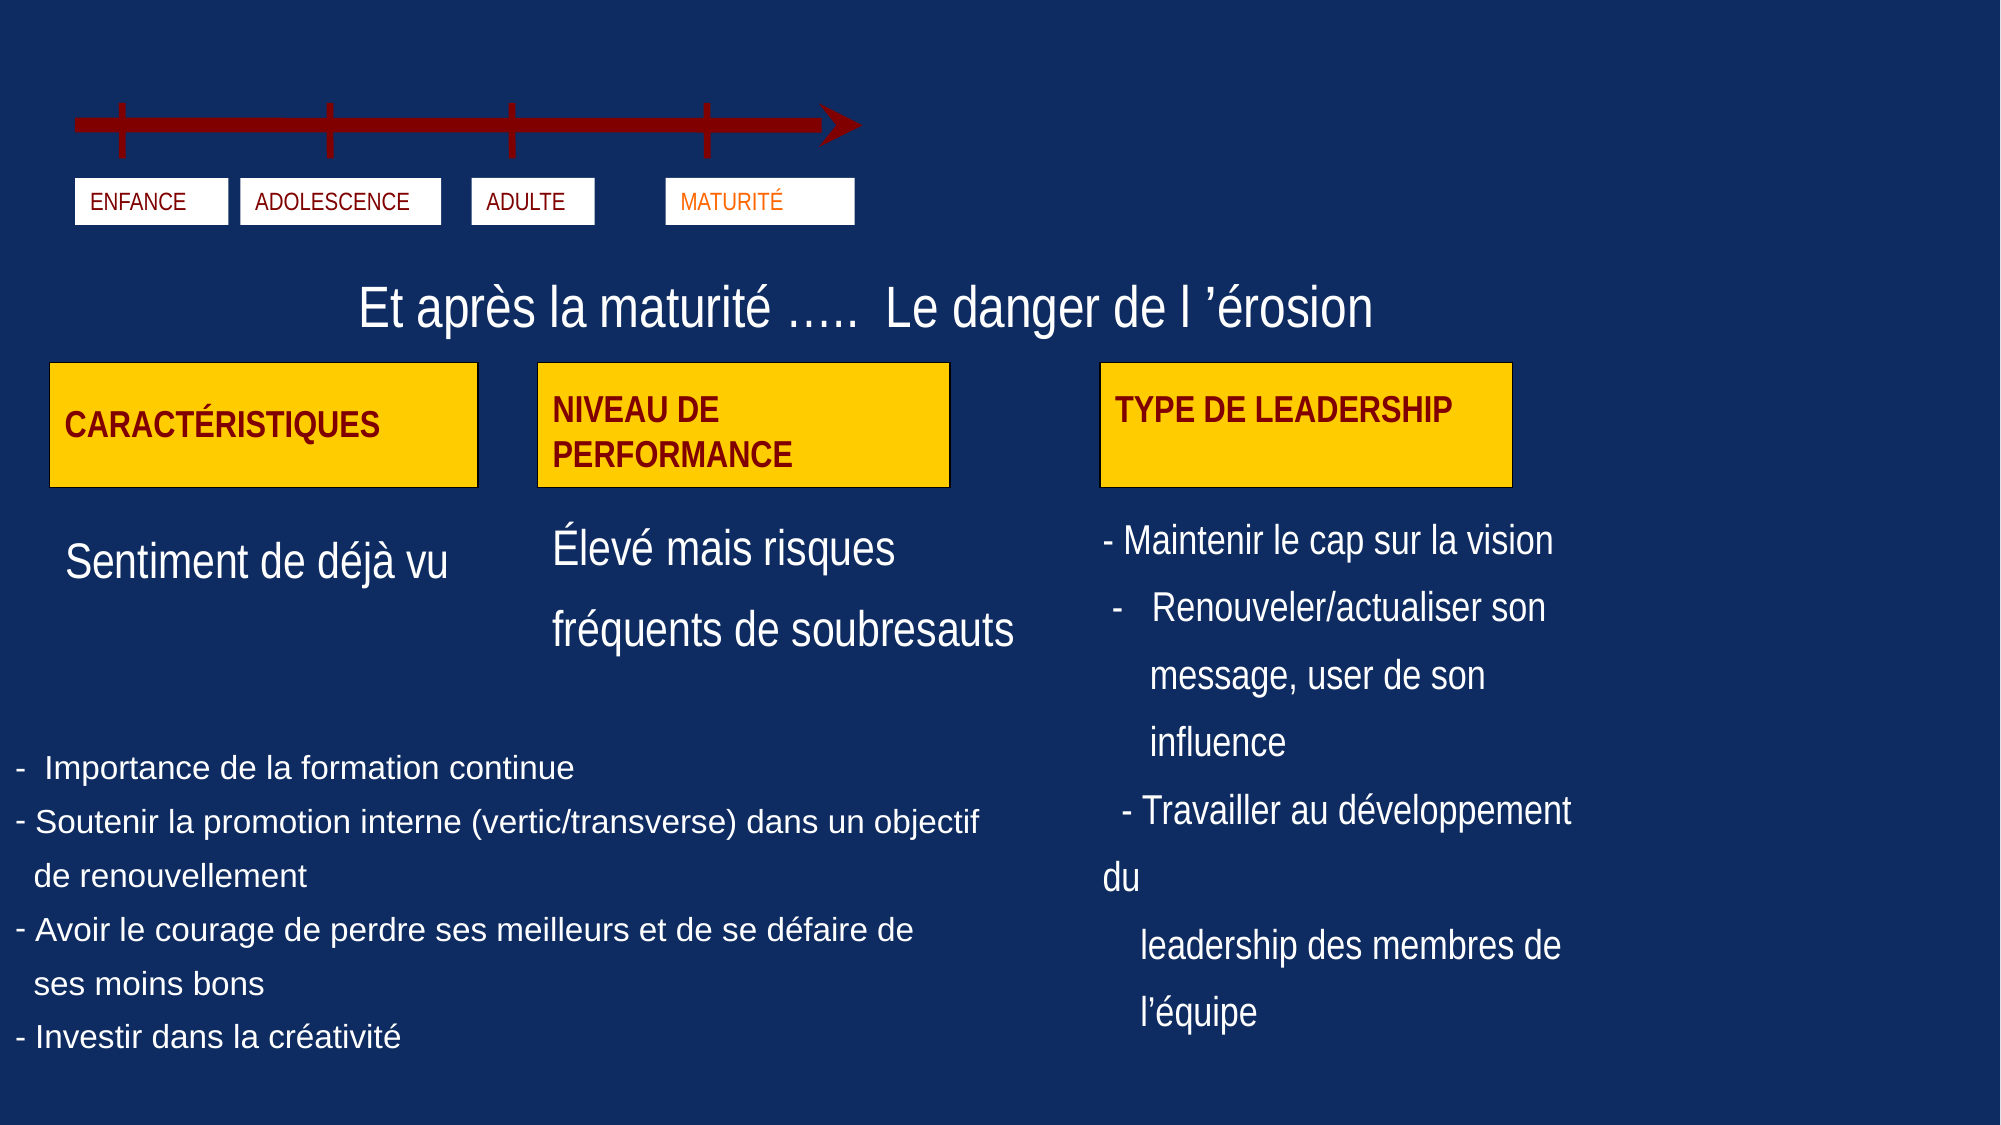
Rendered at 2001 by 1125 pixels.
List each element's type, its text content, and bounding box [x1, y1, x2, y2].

text_box - Importance de la formation continue Soutenir la promotion interne (vertic/transverse) dans un objectif de renouvellement Avoir le courage de perdre ses meilleurs et de se défaire de ses moins bons - Investir dans la créativité [0, 724, 1088, 1064]
text_box Élevé mais risques fréquents de soubresauts [537, 487, 1049, 665]
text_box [121, 102, 708, 159]
text_box ADOLESCENCE [240, 178, 442, 225]
text_box ENFANCE [75, 178, 229, 225]
text_box TYPE DE LEADERSHIP [1100, 362, 1513, 487]
text_box Sentiment de déjà vu [49, 500, 523, 596]
text_box ADULTE [471, 177, 595, 225]
text_box CARACTÉRISTIQUES [49, 362, 479, 488]
text_box MATURITÉ [665, 177, 855, 225]
text_box Et après la maturité ….. Le danger de l ’érosion [112, 237, 1402, 347]
text_box NIVEAU DE PERFORMANCE [537, 362, 950, 487]
text_box - Maintenir le cap sur la vision - Renouveler/actualiser son message, user de son influence - Travailler au développement du leadership des membres de l’équipe [1087, 487, 1625, 1043]
